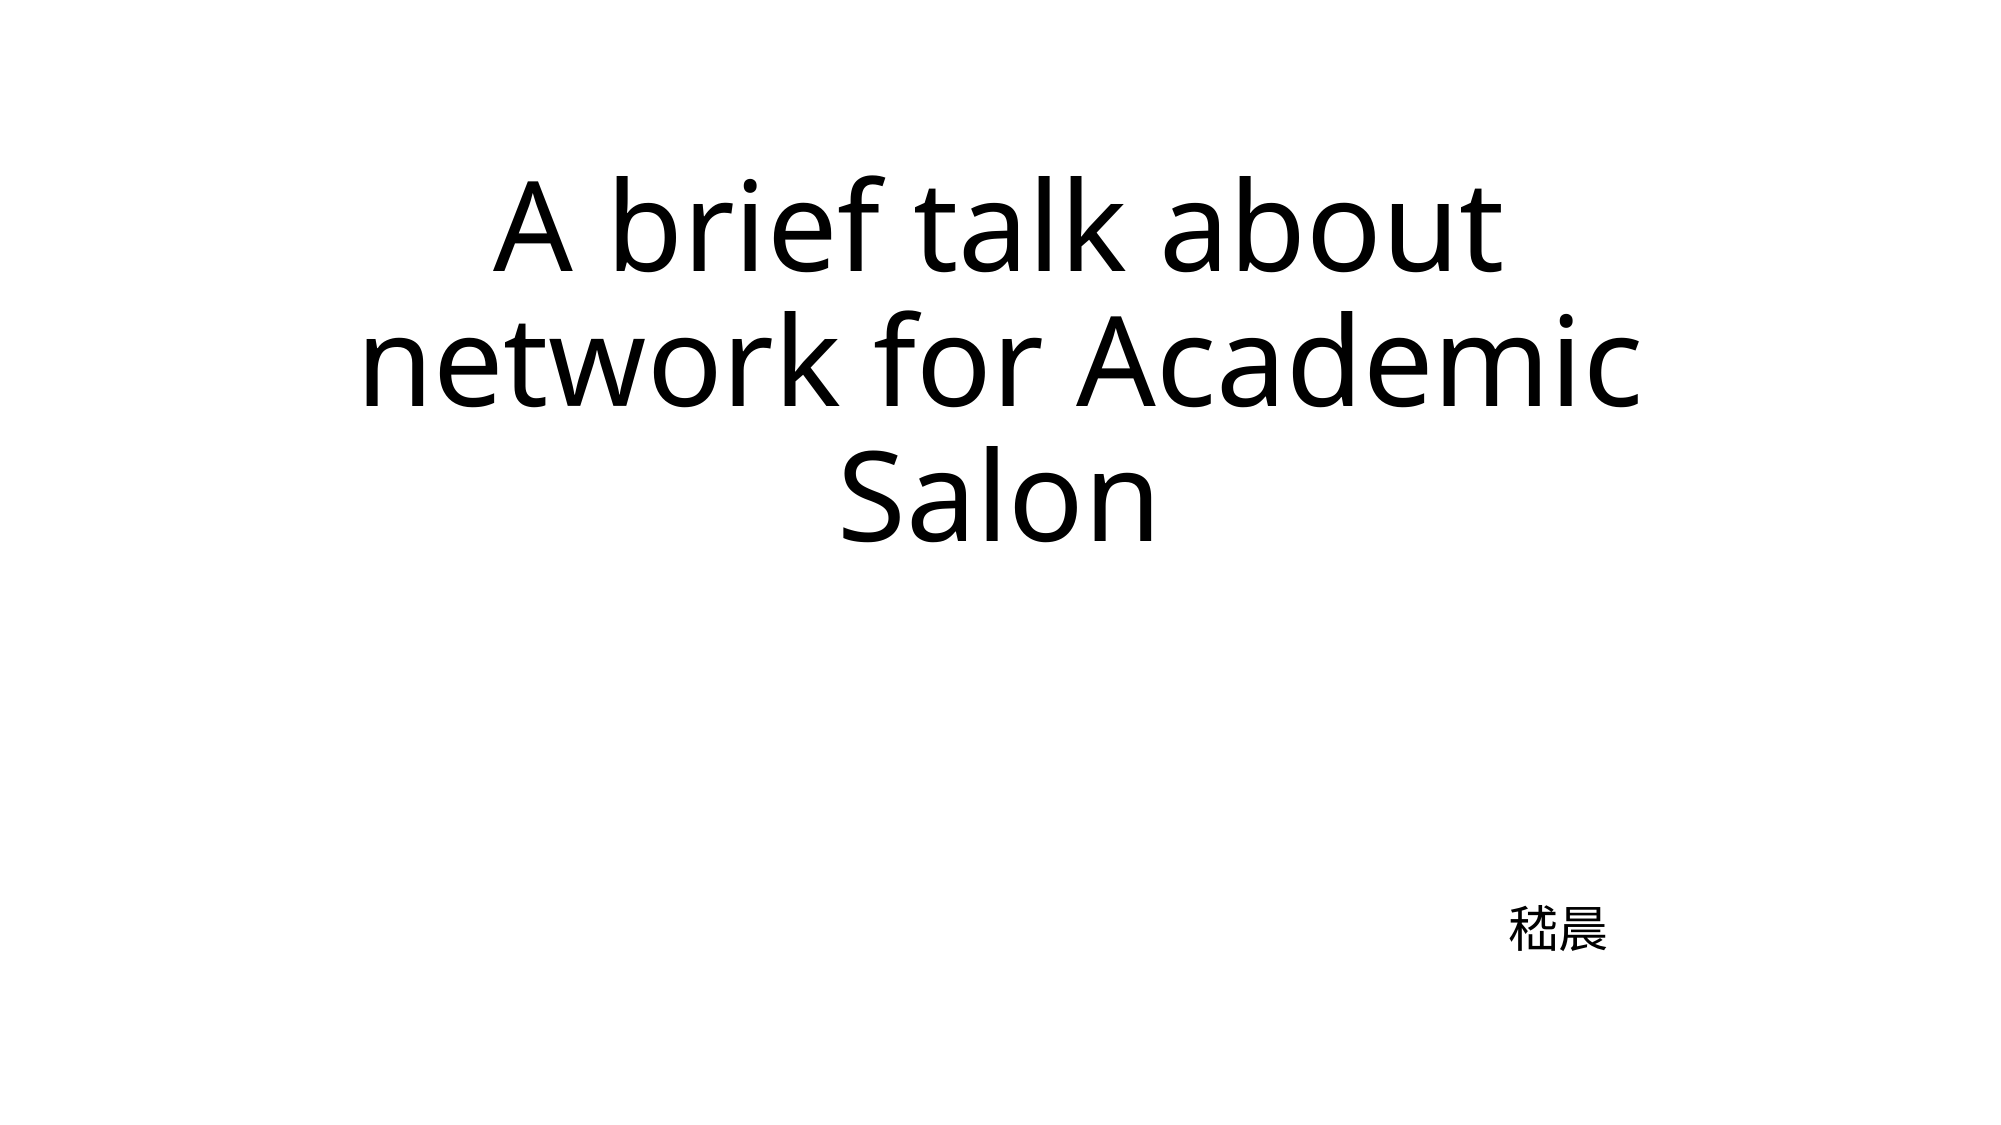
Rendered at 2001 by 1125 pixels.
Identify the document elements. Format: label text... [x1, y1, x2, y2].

subtitle 嵇晨 [808, 896, 2000, 1125]
title A brief talk about network for Academic Salon [249, 184, 1750, 576]
